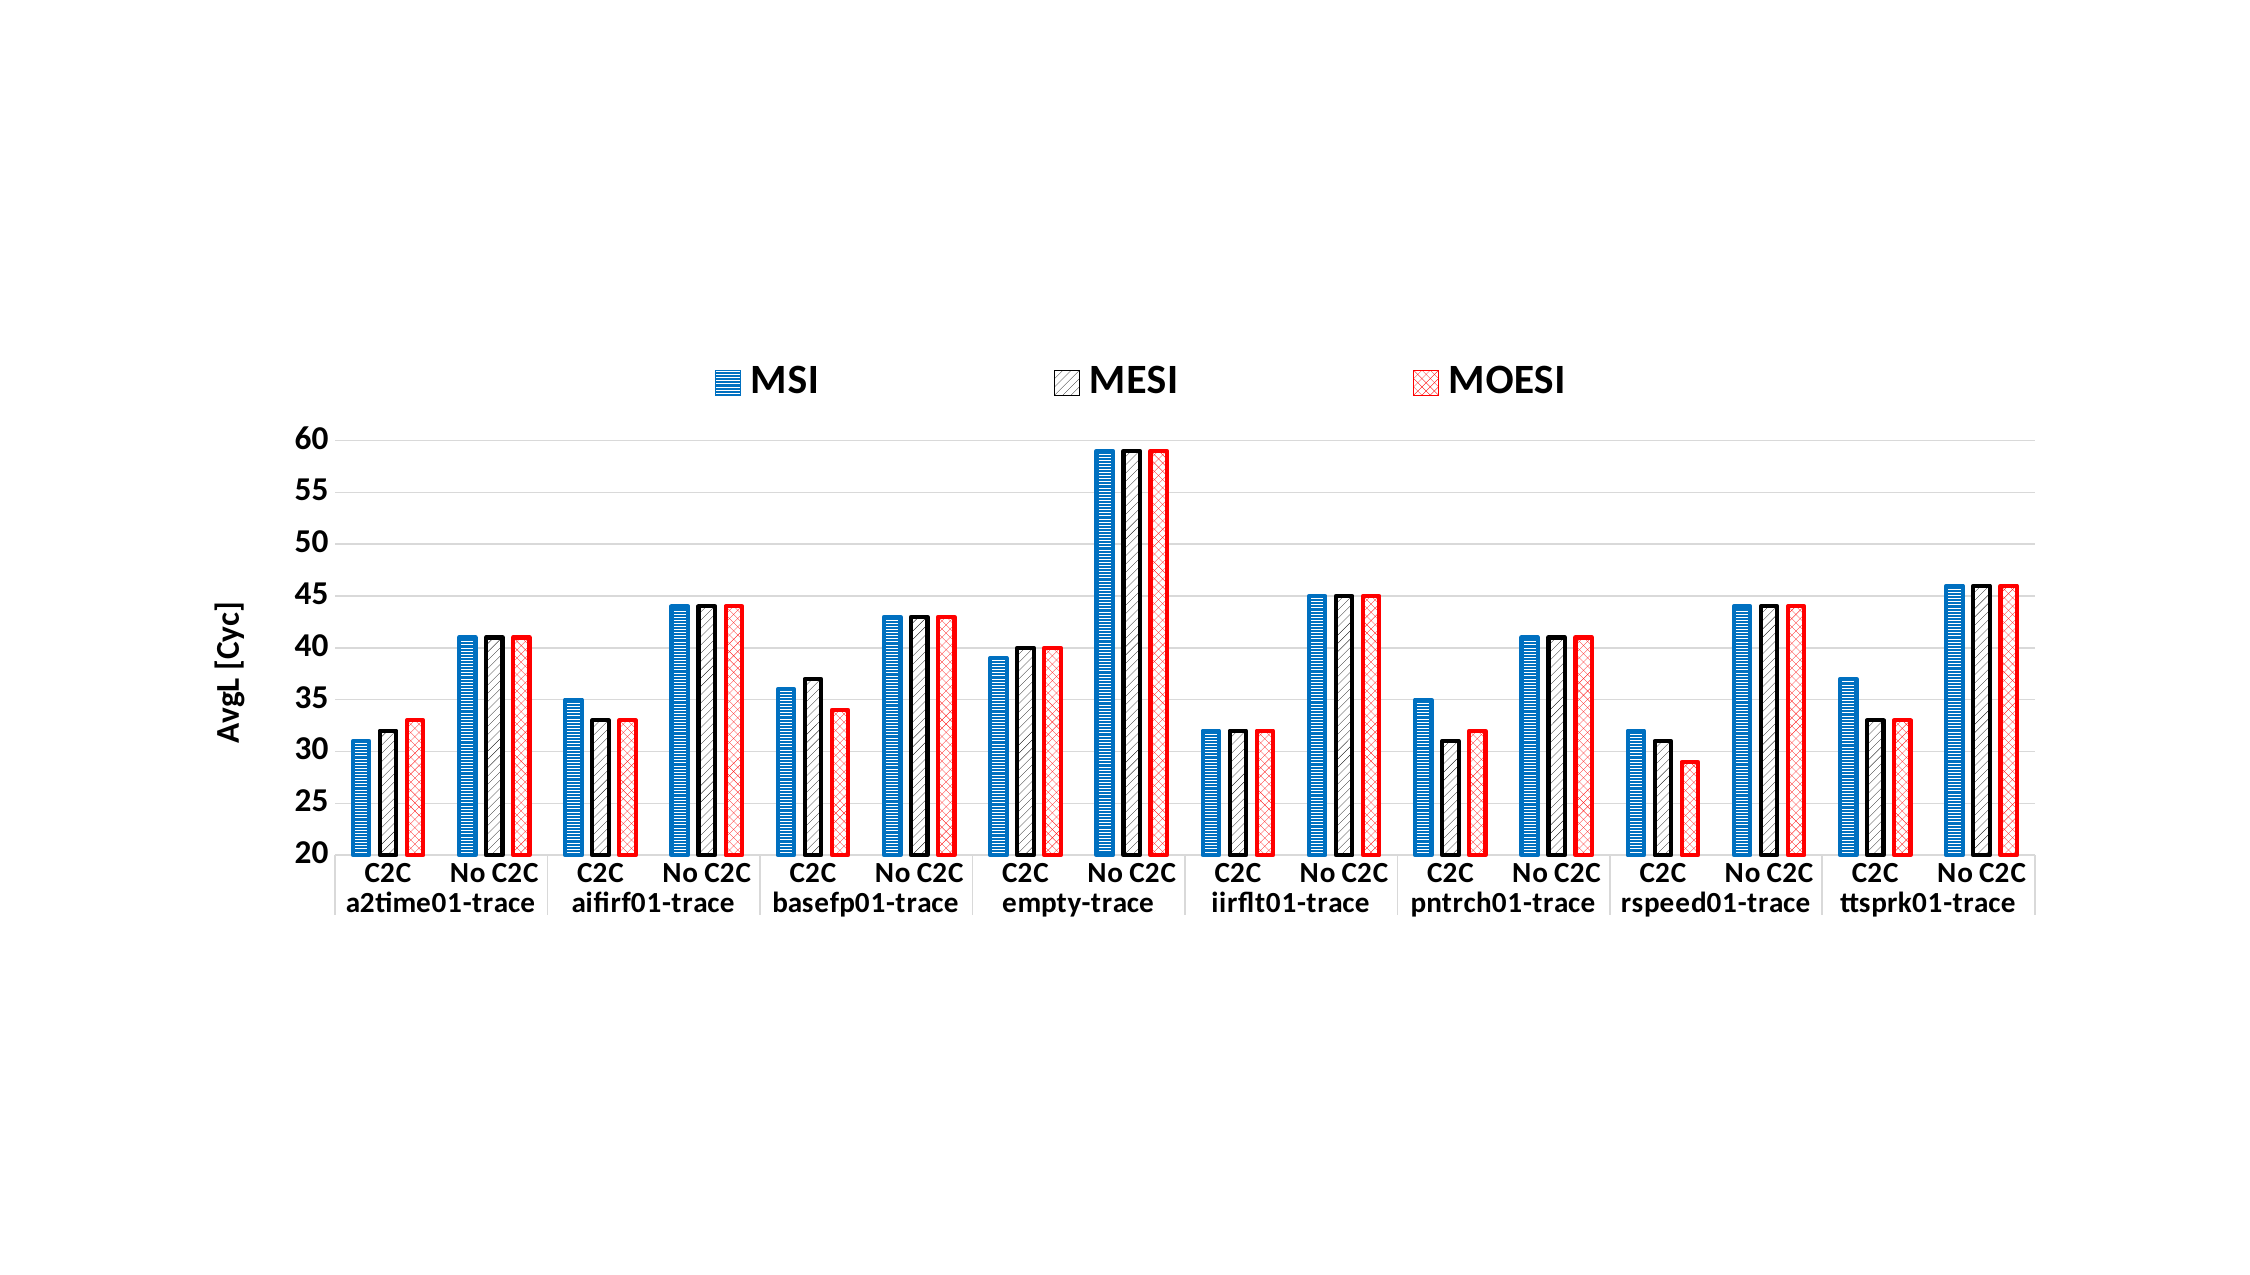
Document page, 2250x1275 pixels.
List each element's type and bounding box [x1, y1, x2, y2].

chart [177, 342, 2073, 933]
